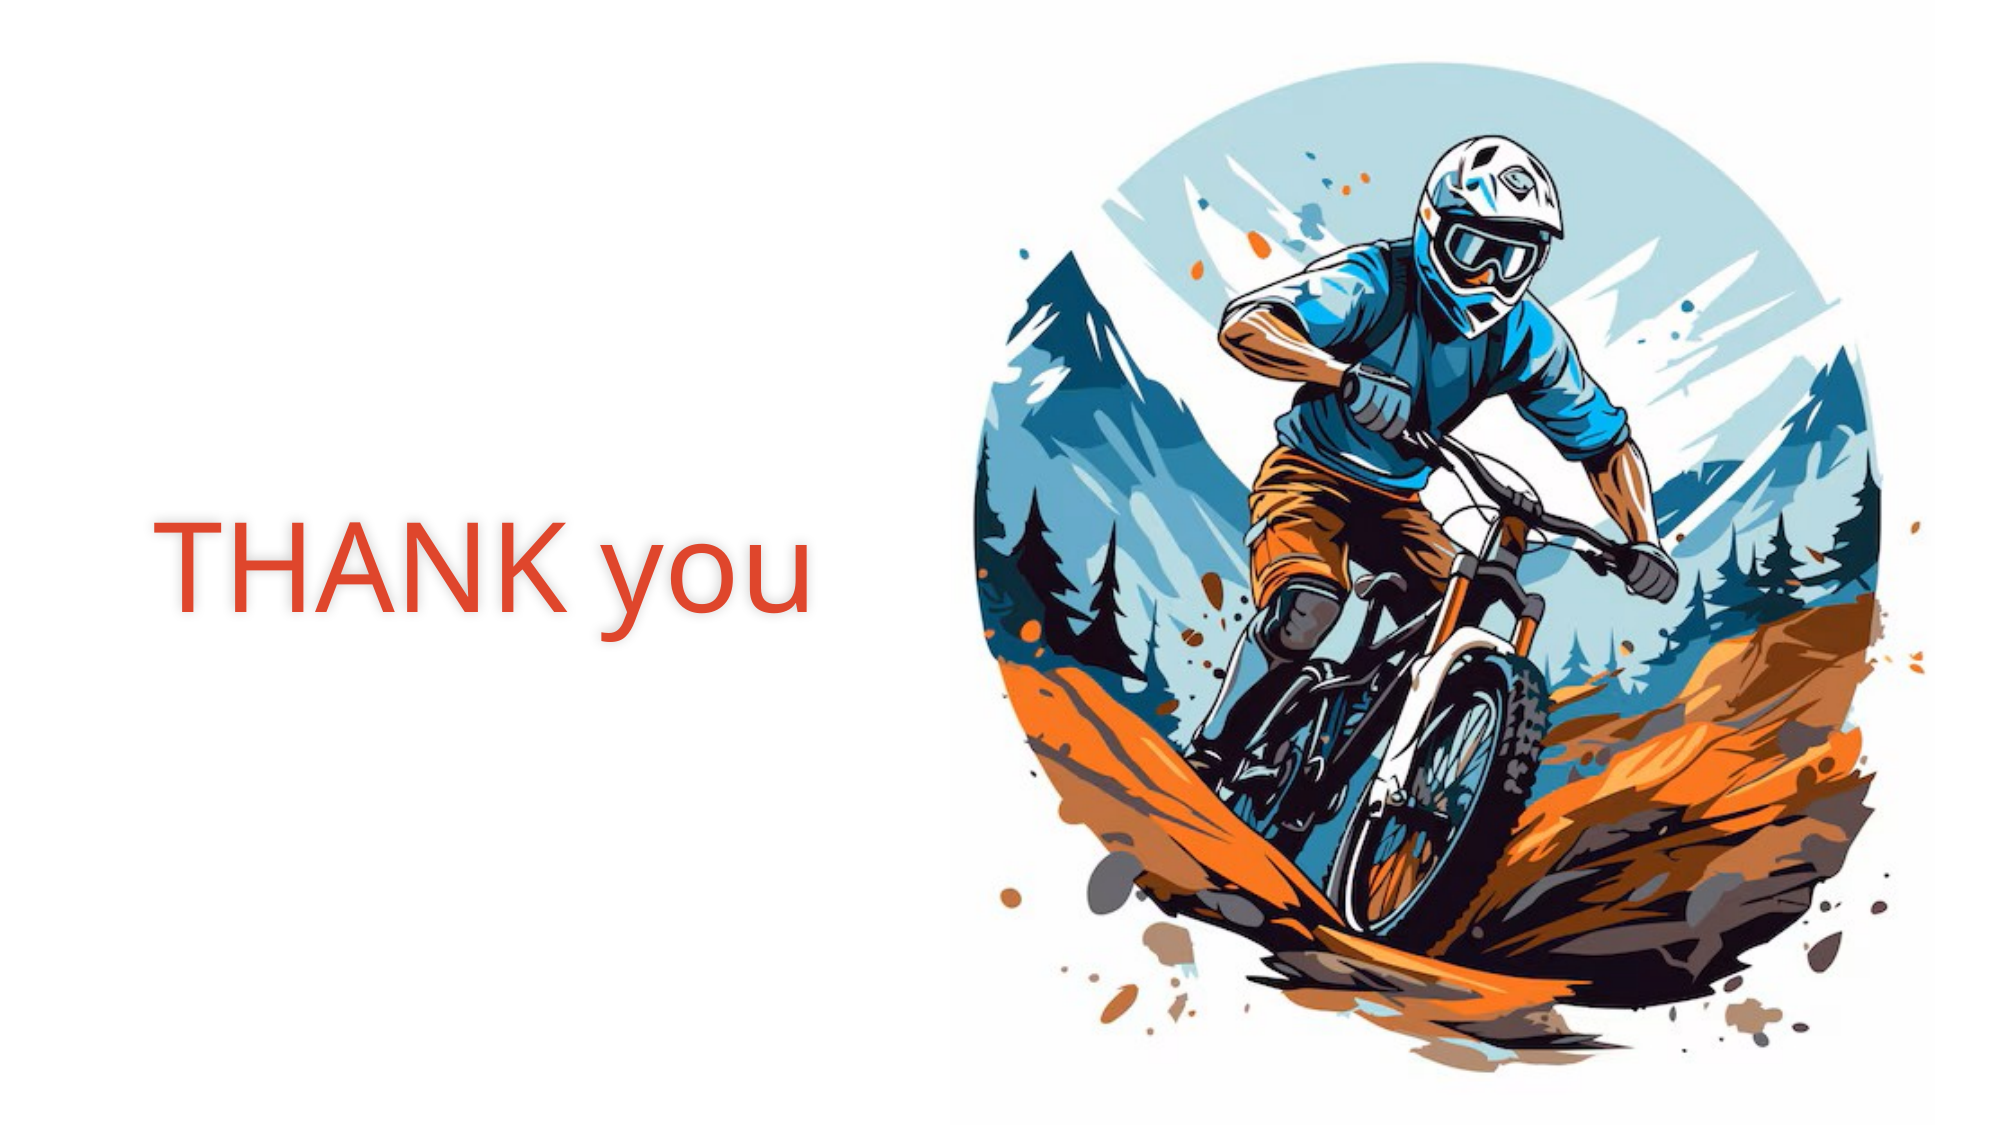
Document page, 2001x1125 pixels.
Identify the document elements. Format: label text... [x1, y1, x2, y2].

picture [950, 0, 1935, 1125]
title THANK you [153, 468, 874, 657]
